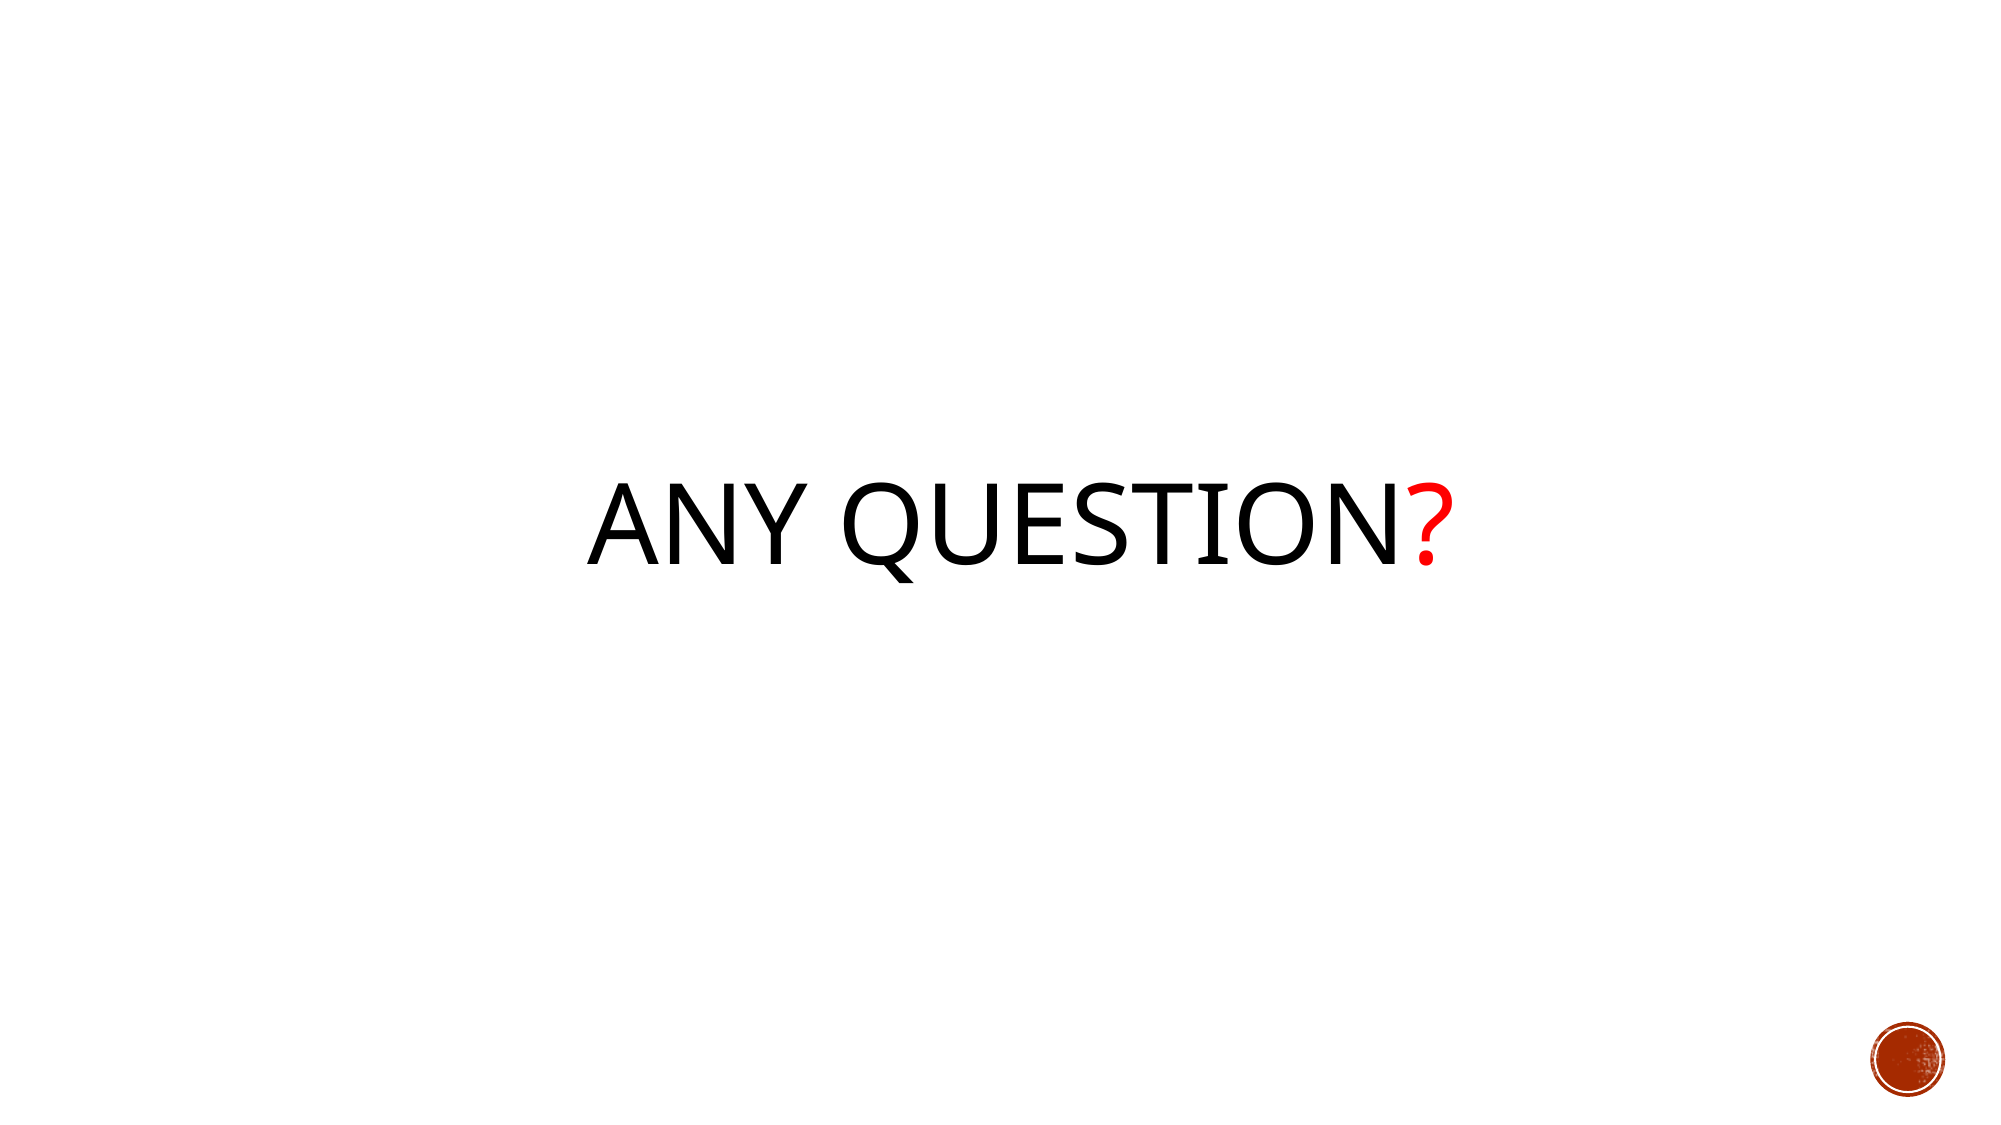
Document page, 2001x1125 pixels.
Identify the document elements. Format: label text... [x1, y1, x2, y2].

title Any question? [196, 396, 1847, 661]
